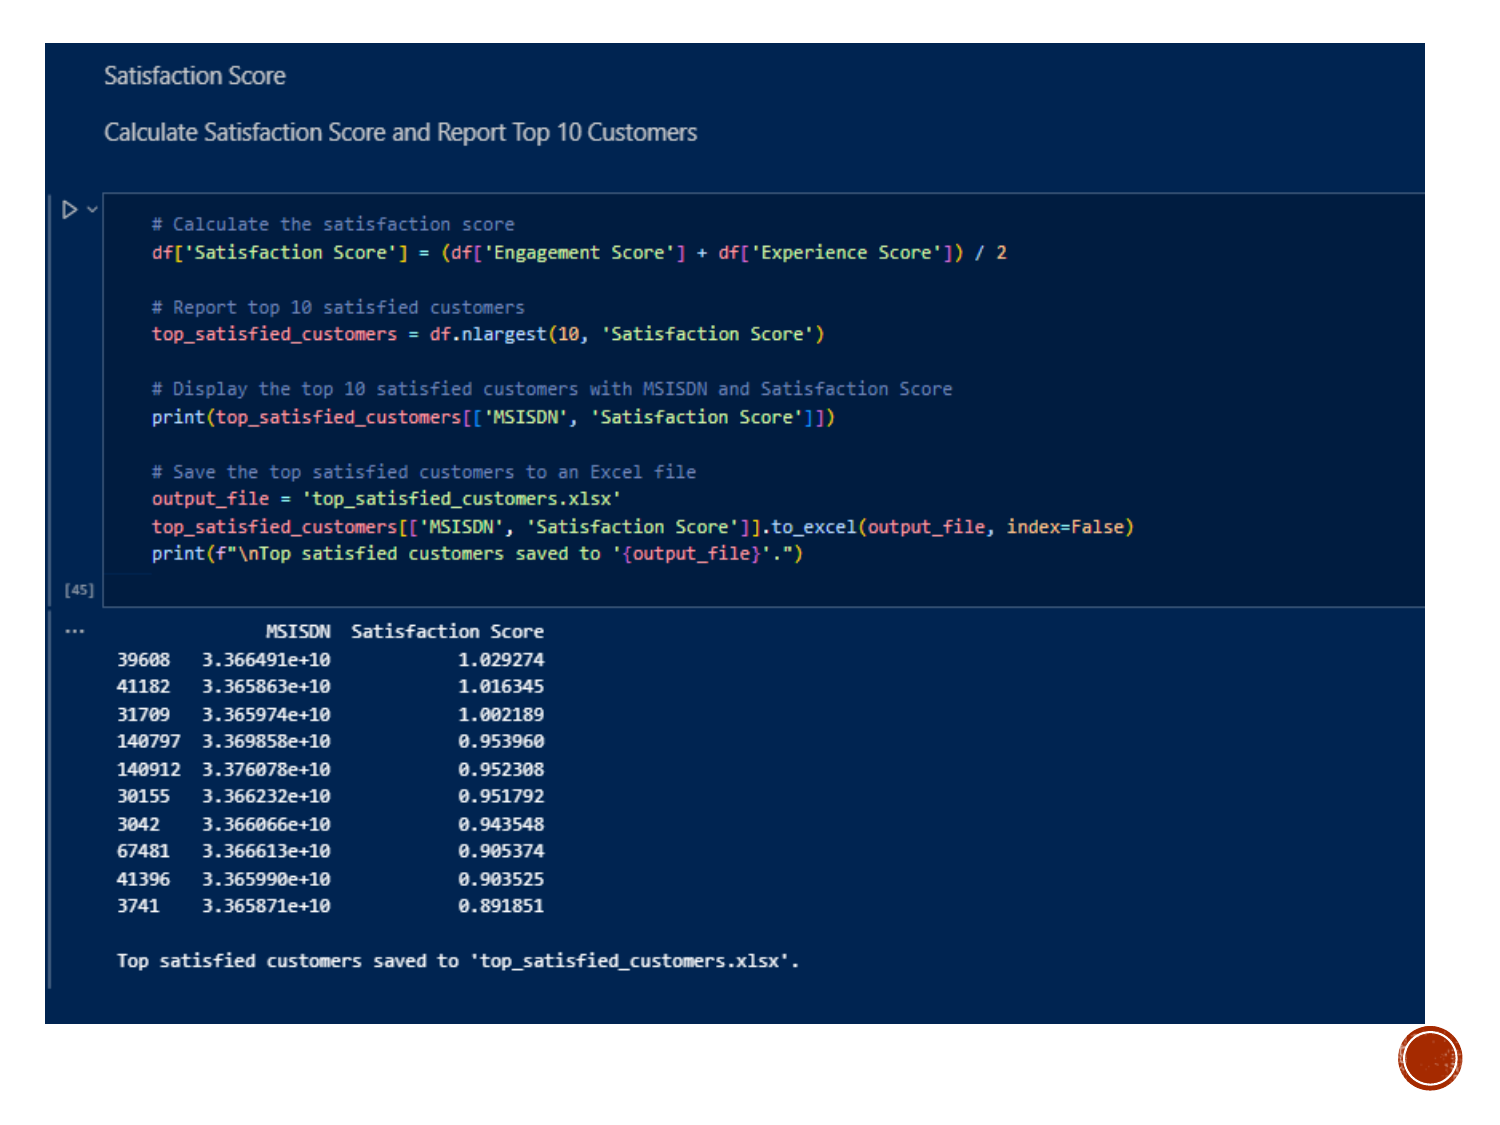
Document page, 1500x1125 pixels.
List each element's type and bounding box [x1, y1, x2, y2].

picture [45, 43, 1425, 1024]
